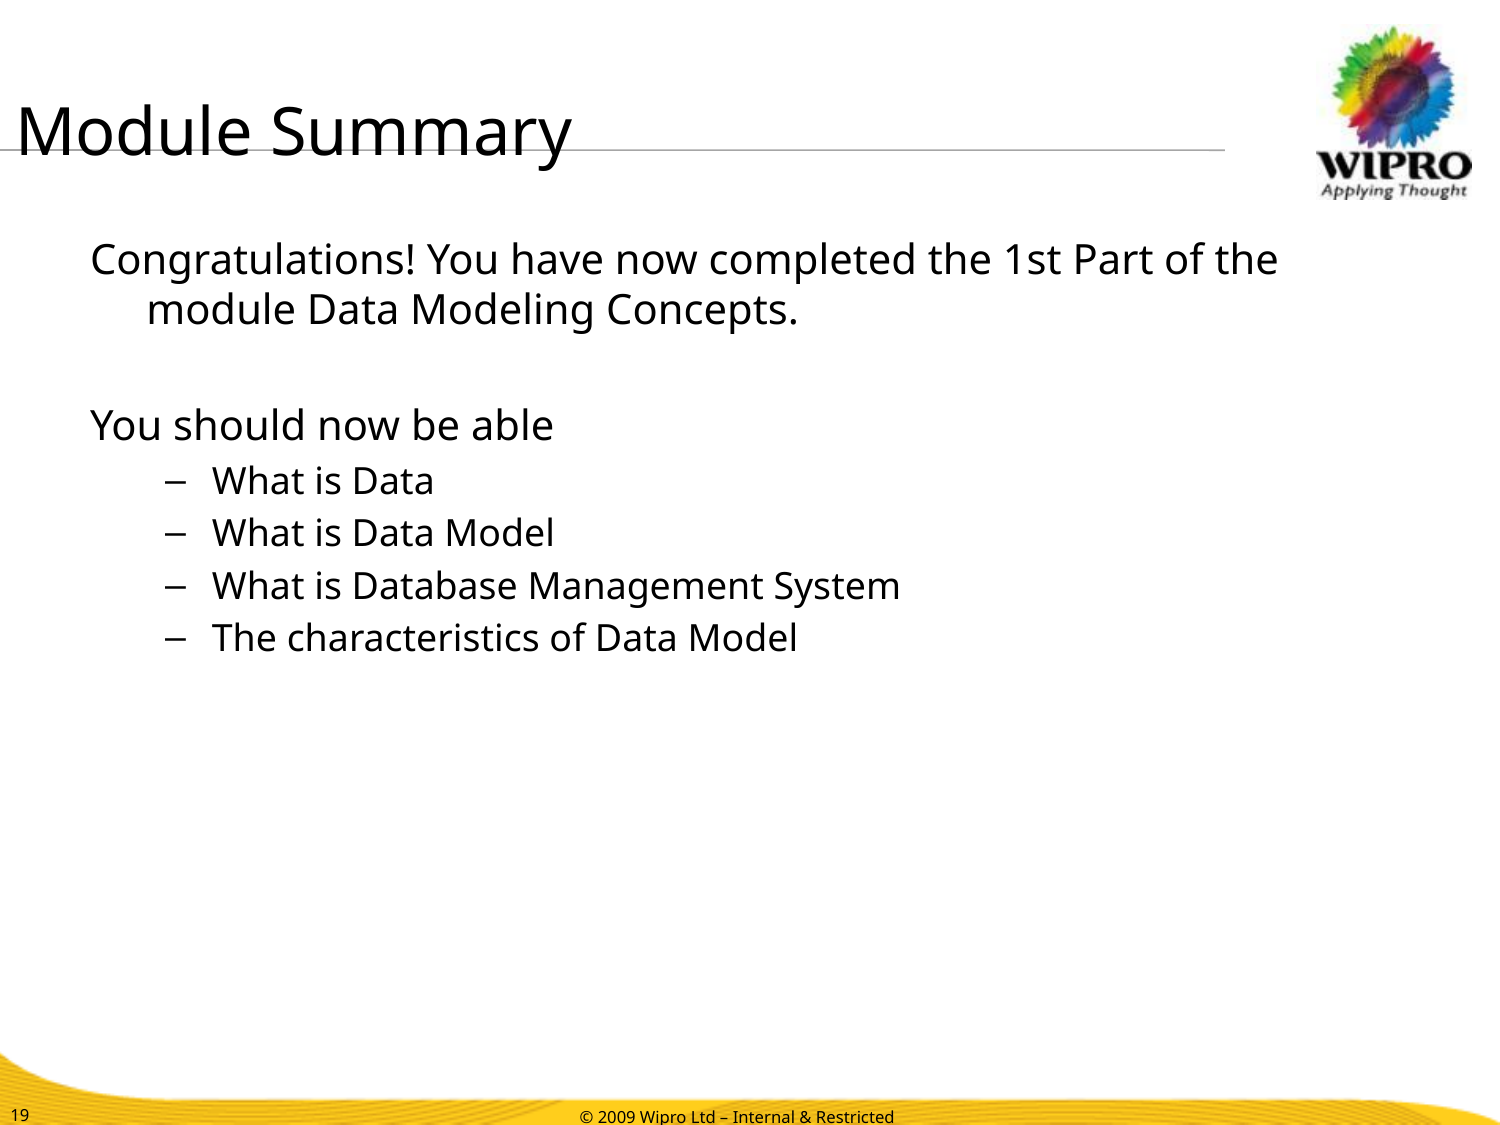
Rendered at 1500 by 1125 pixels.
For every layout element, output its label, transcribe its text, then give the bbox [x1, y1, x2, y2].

picture [1316, 24, 1472, 200]
list Congratulations! You have now completed the 1st Part of the module Data Modeling Concepts. You should now be able What is Data What is Data Model What is Database Management System The characteristics of Data Model [75, 224, 1425, 1038]
title Module Summary [0, 35, 1263, 223]
picture [0, 1037, 1500, 1125]
